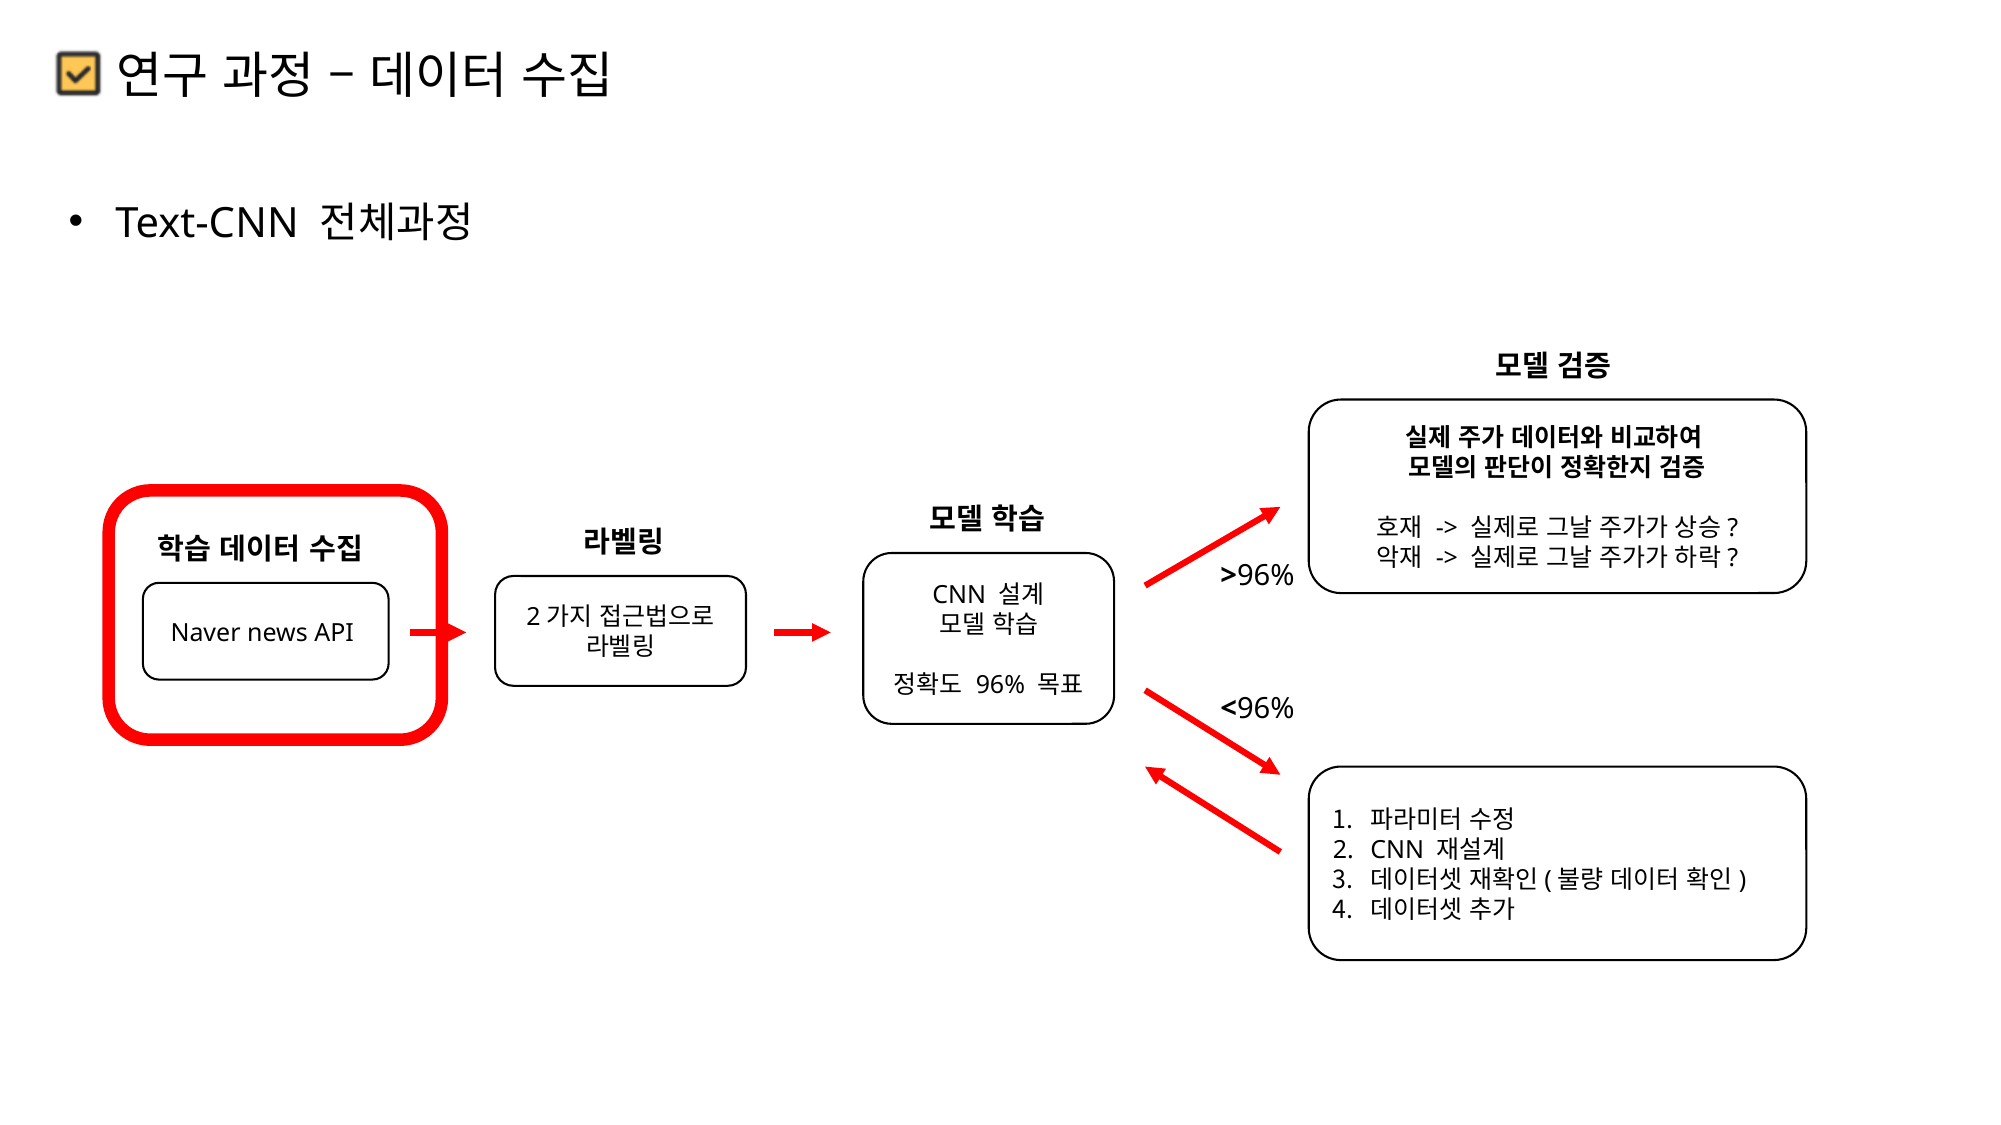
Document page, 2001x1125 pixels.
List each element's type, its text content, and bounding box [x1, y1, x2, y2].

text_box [1144, 766, 1281, 852]
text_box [53, 35, 741, 112]
text_box 모델 학습 [858, 492, 1125, 543]
text_box Text-CNN 전체과정 [53, 188, 1095, 253]
text_box >96% [1205, 549, 1324, 599]
text_box <96% [1205, 681, 1324, 732]
text_box 실제 주가 데이터와 비교하여 모델의 판단이 정확한지 검증 호재 -> 실제로 그날 주가가 상승? 악재 -> 실제로 그날 주가가 하락? [1307, 398, 1808, 595]
text_box [107, 489, 443, 741]
text_box 파라미터 수정 CNN 재설계 데이터셋 재확인(불량 데이터 확인) 데이터셋 추가 [1307, 765, 1808, 962]
text_box 라벨링 [495, 515, 762, 566]
text_box CNN 설계 모델 학습 정확도 96% 목표 [862, 551, 1116, 725]
text_box 2가지 접근법으로 라벨링 [494, 574, 748, 687]
text_box 모델 검증 [1424, 340, 1691, 390]
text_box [1144, 506, 1281, 586]
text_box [1144, 690, 1281, 766]
